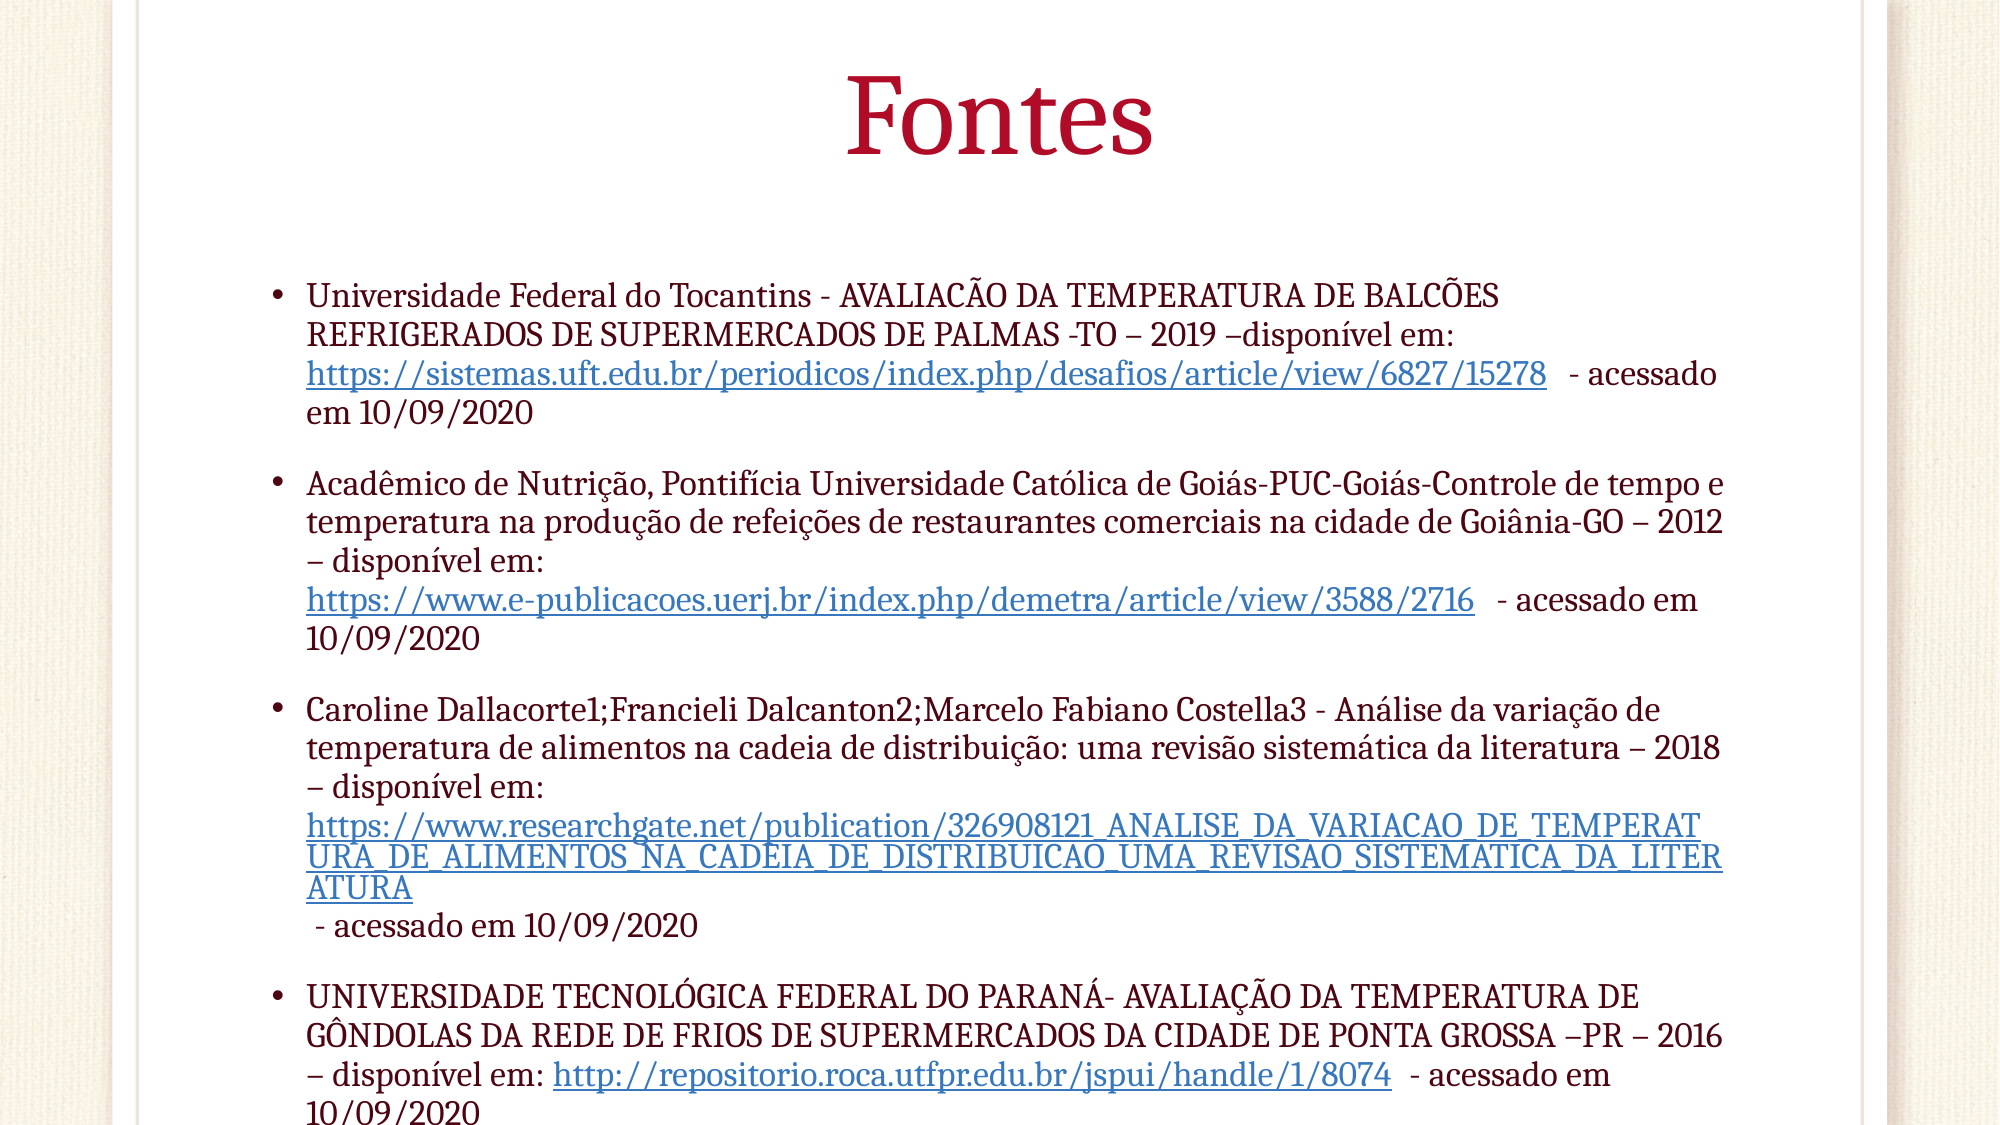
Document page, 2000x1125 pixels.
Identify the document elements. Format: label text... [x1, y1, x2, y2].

picture [0, 0, 112, 1125]
text_box Fontes [807, 38, 1192, 187]
picture [1888, 0, 2000, 1125]
list Universidade Federal do Tocantins - AVALIACÃO DA TEMPERATURA DE BALCÕES REFRIGERADOS DE SUPERMERCADOS DE PALMAS -TO – 2019 –disponível em: https://sistemas.uft.edu.br/periodicos/index.php/desafios/article/view/6827/15278 - acessado em 10/09/2020 Acadêmico de Nutrição, Pontifícia Universidade Católica de Goiás-PUC-Goiás-Controle de tempo e temperatura na produção de refeições de restaurantes comerciais na cidade de Goiânia-GO – 2012 – disponível em: https://www.e-publicacoes.uerj.br/index.php/demetra/article/view/3588/2716 - acessado em 10/09/2020 Caroline Dallacorte1;Francieli Dalcanton2;Marcelo Fabiano Costella3 - Análise da variação de temperatura de alimentos na cadeia de distribuição: uma revisão sistemática da literatura – 2018 – disponível em: https://www.researchgate.net/publication/326908121_ANALISE_DA_VARIACAO_DE_TEMPERATURA_DE_ALIMENTOS_NA_CADEIA_DE_DISTRIBUICAO_UMA_REVISAO_SISTEMATICA_DA_LITERATURA - acessado em 10/09/2020 UNIVERSIDADE TECNOLÓGICA FEDERAL DO PARANÁ- AVALIAÇÃO DA TEMPERATURA DE GÔNDOLAS DA REDE DE FRIOS DE SUPERMERCADOS DA CIDADE DE PONTA GROSSA –PR – 2016 – disponível em: http://repositorio.roca.utfpr.edu.br/jspui/handle/1/8074 - acessado em 10/09/2020 [249, 269, 1750, 1087]
